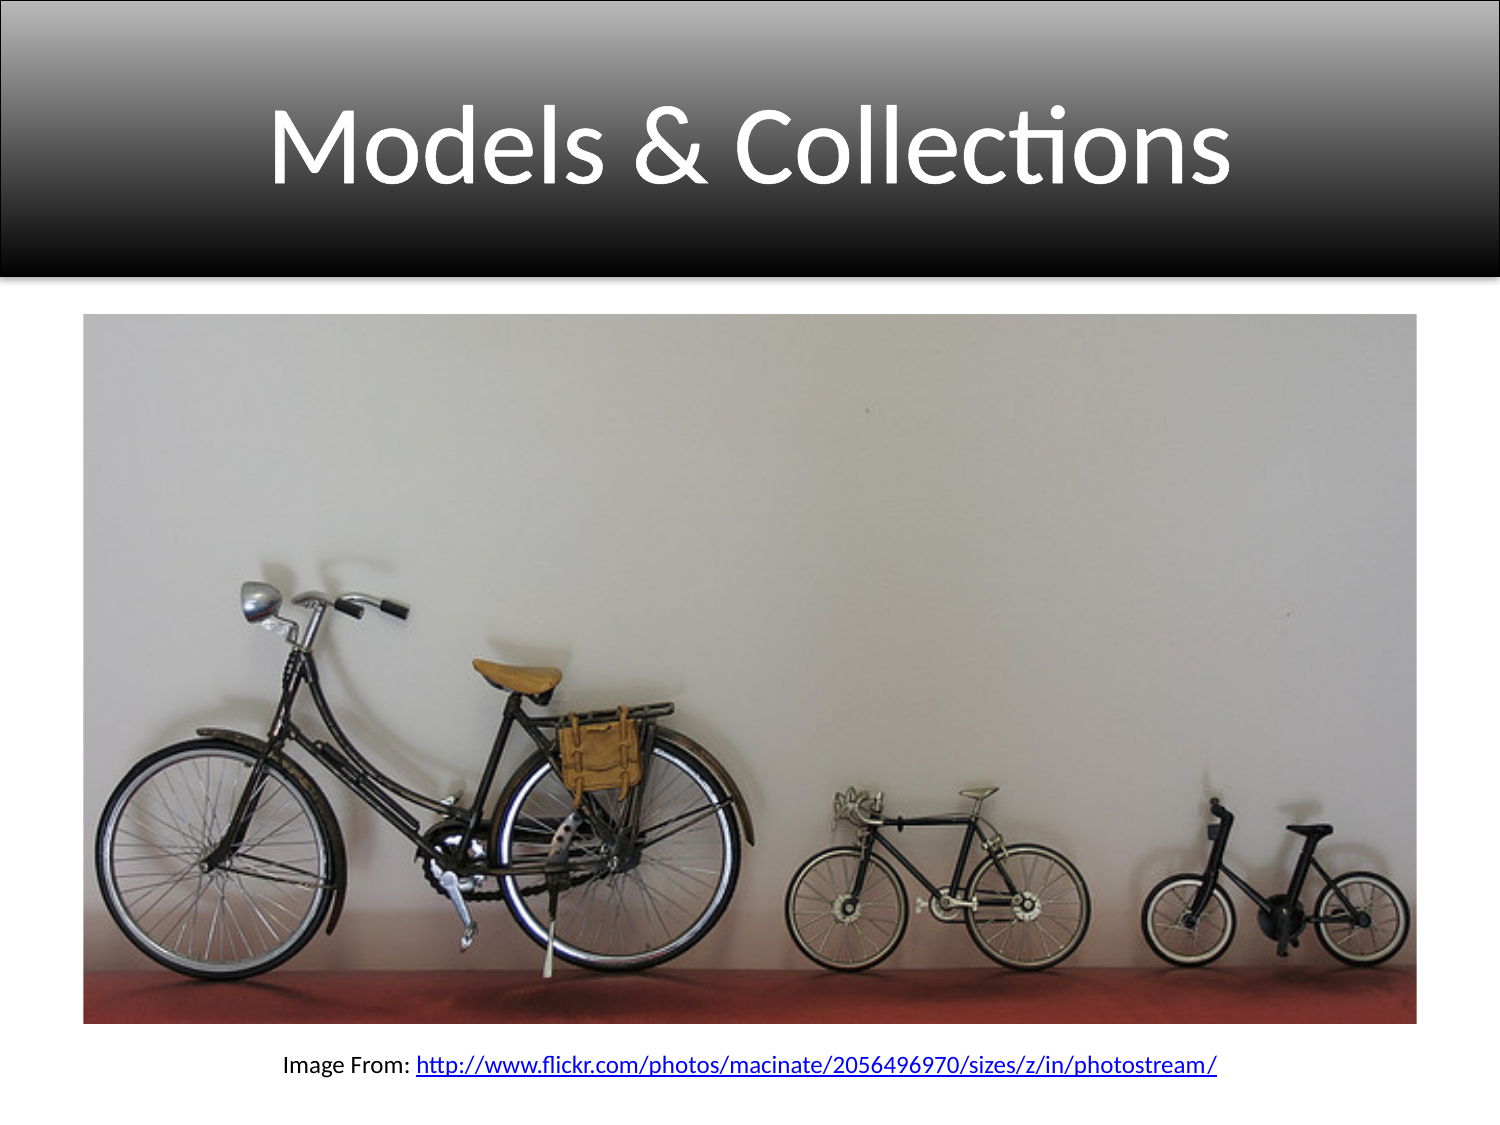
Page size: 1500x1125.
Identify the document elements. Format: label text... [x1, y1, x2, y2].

text_box Image From: http://www.flickr.com/photos/macinate/2056496970/sizes/z/in/photostream/ [0, 1041, 1500, 1086]
text_box Models & Collections [0, 0, 1500, 277]
picture [83, 313, 1417, 1024]
